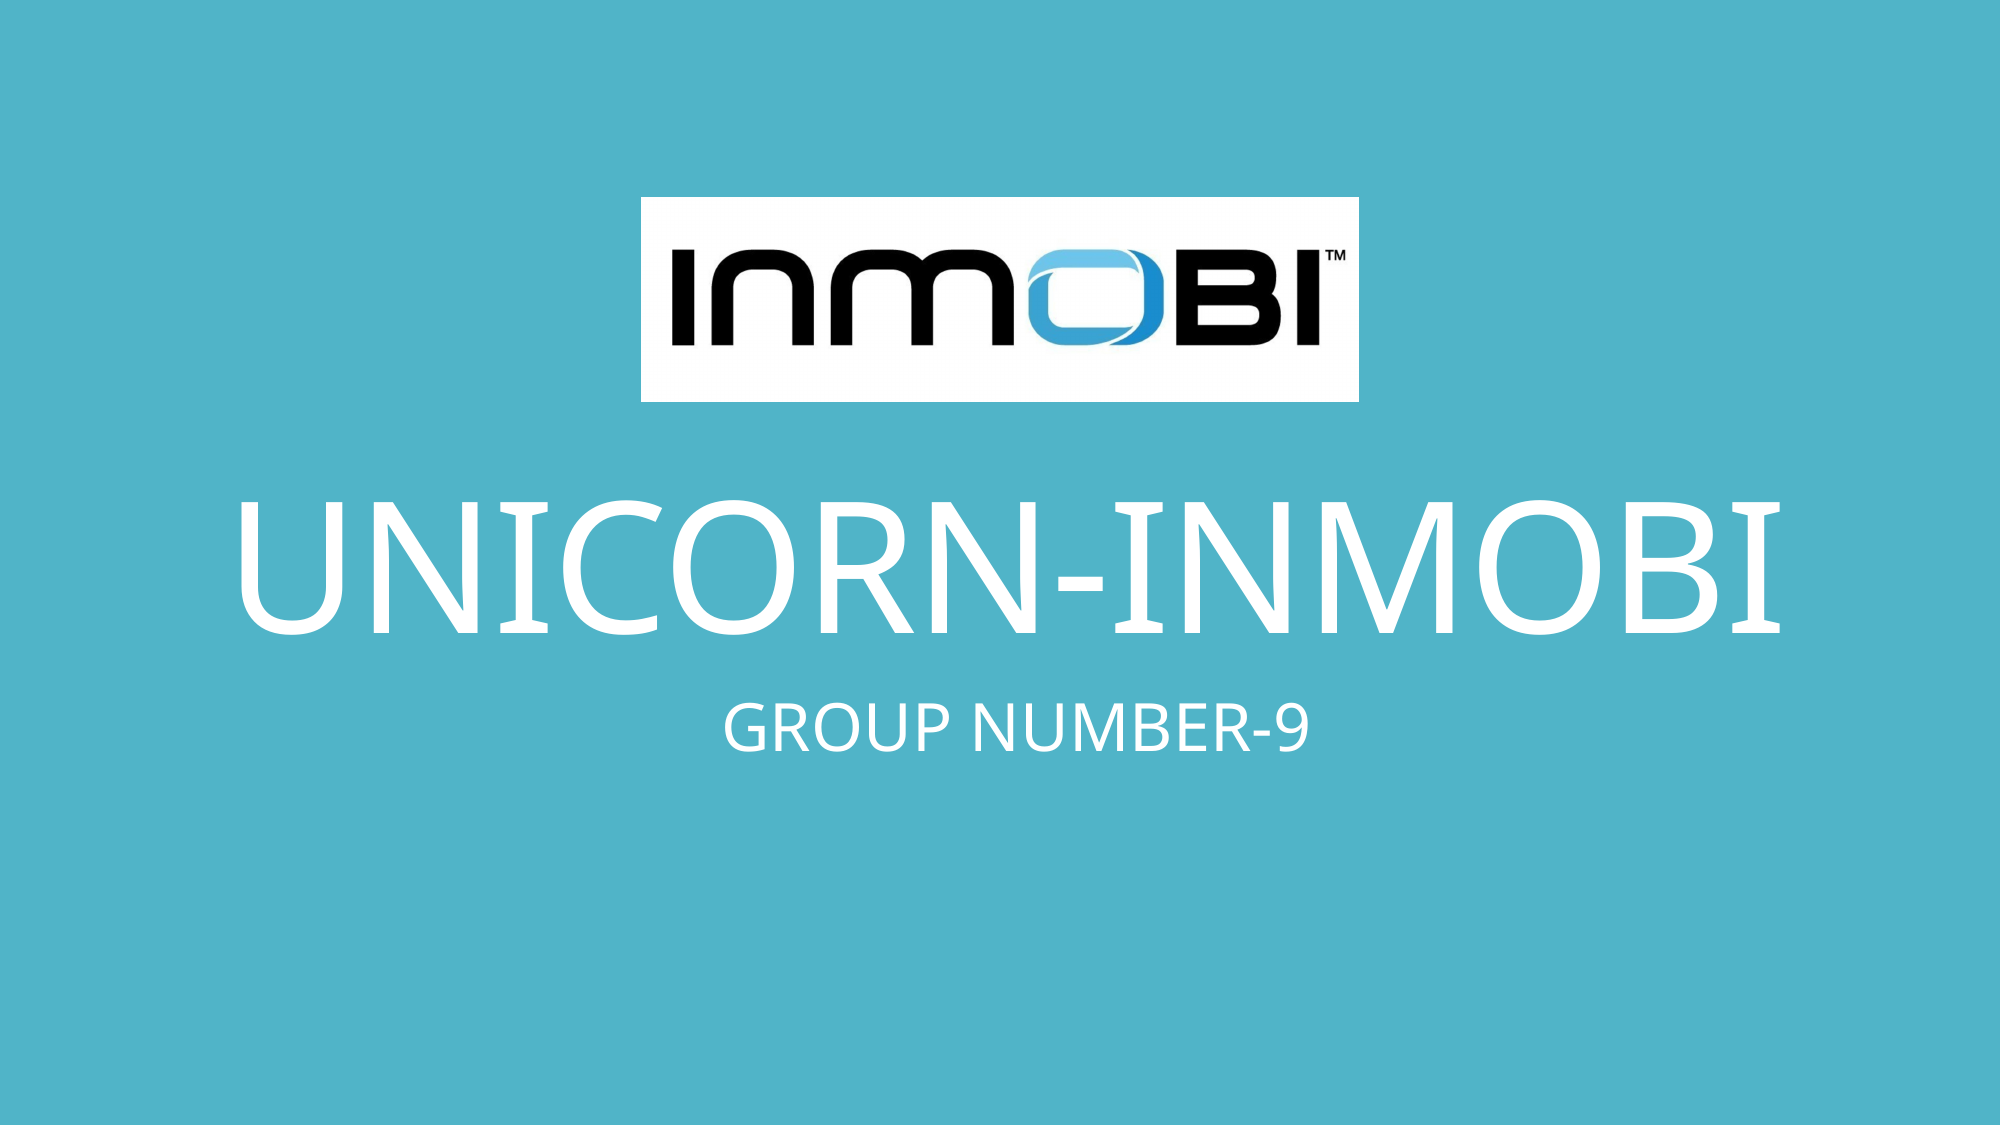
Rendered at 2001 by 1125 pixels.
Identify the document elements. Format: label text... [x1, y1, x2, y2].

picture [640, 197, 1360, 402]
subtitle GROUP NUMBER-9 [109, 690, 1924, 961]
title UNICORN-INMOBI [98, 126, 1914, 677]
